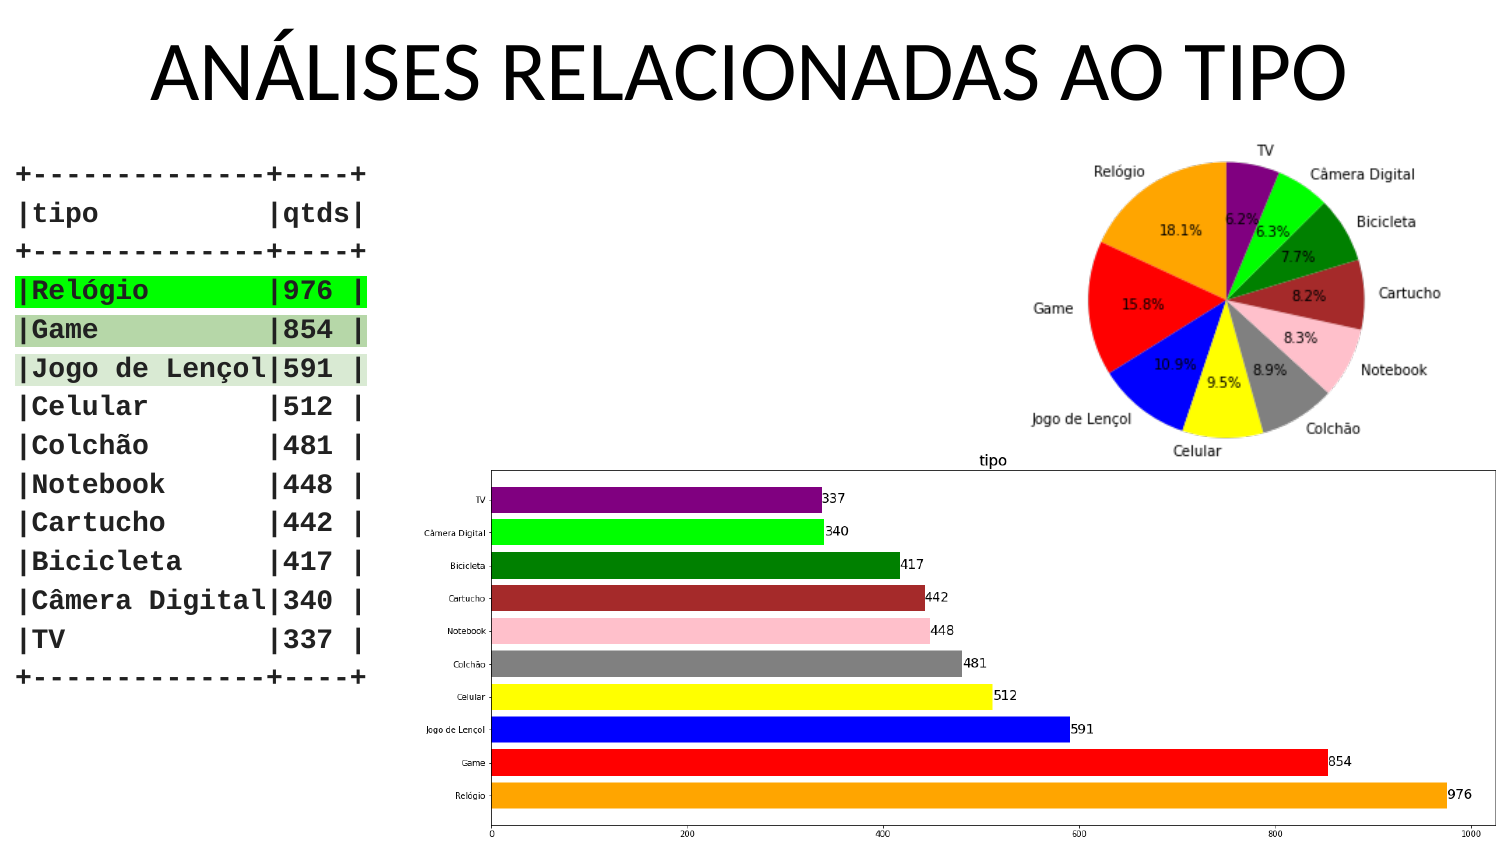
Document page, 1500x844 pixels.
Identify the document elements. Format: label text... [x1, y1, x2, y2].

title ANÁLISES RELACIONADAS AO TIPO [0, 0, 1500, 136]
picture [418, 134, 1500, 844]
text_box +--------------+----+ |tipo |qtds| +--------------+----+ |Relógio |976 | |Game |854 | |Jogo de Lençol|591 | |Celular |512 | |Colchão |481 | |Notebook |448 | |Cartucho |442 | |Bicicleta |417 | |Câmera Digital|340 | |TV |337 | +--------------+----+ [0, 135, 493, 708]
